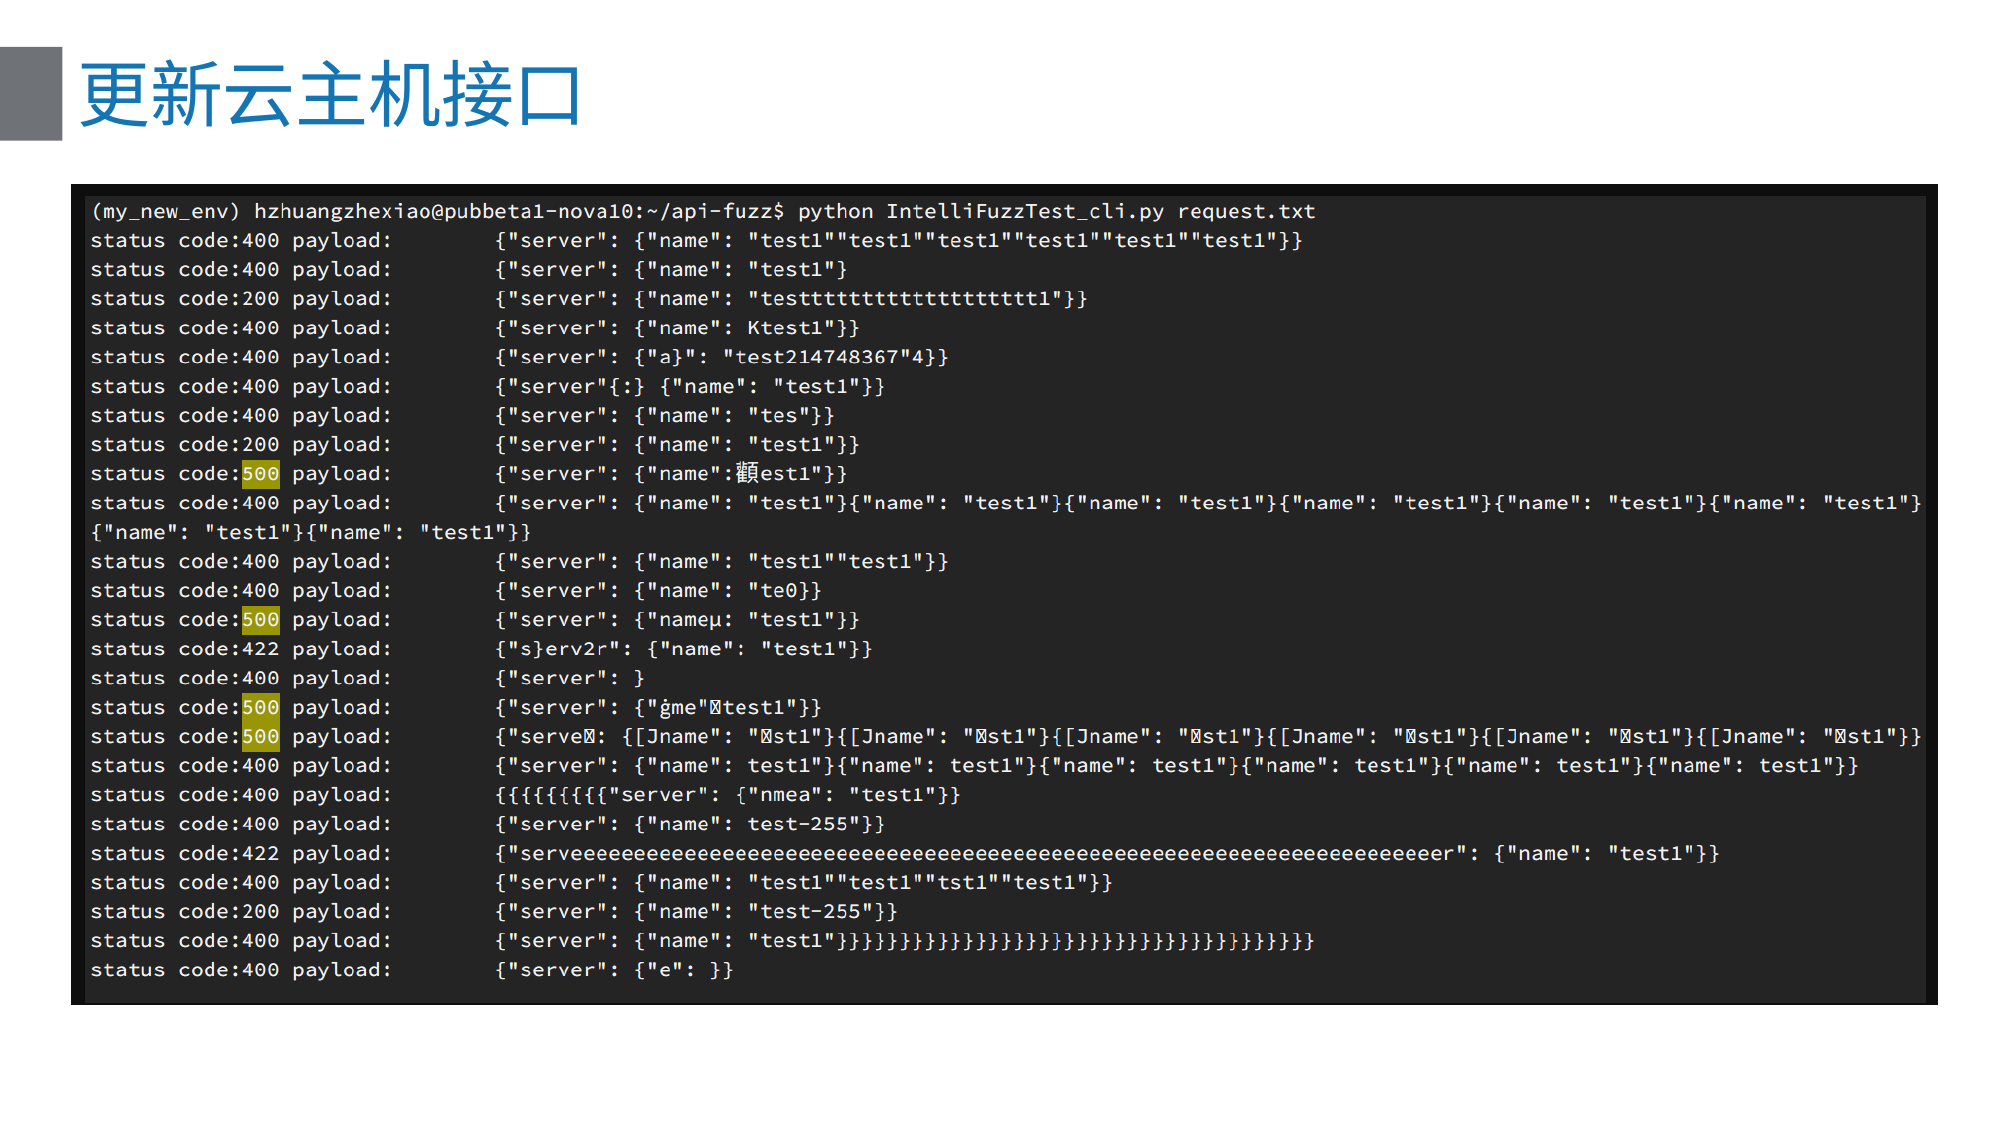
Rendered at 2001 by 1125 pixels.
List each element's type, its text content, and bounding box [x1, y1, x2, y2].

title 更新云主机接口 [62, 45, 1938, 141]
picture [71, 184, 1938, 1006]
